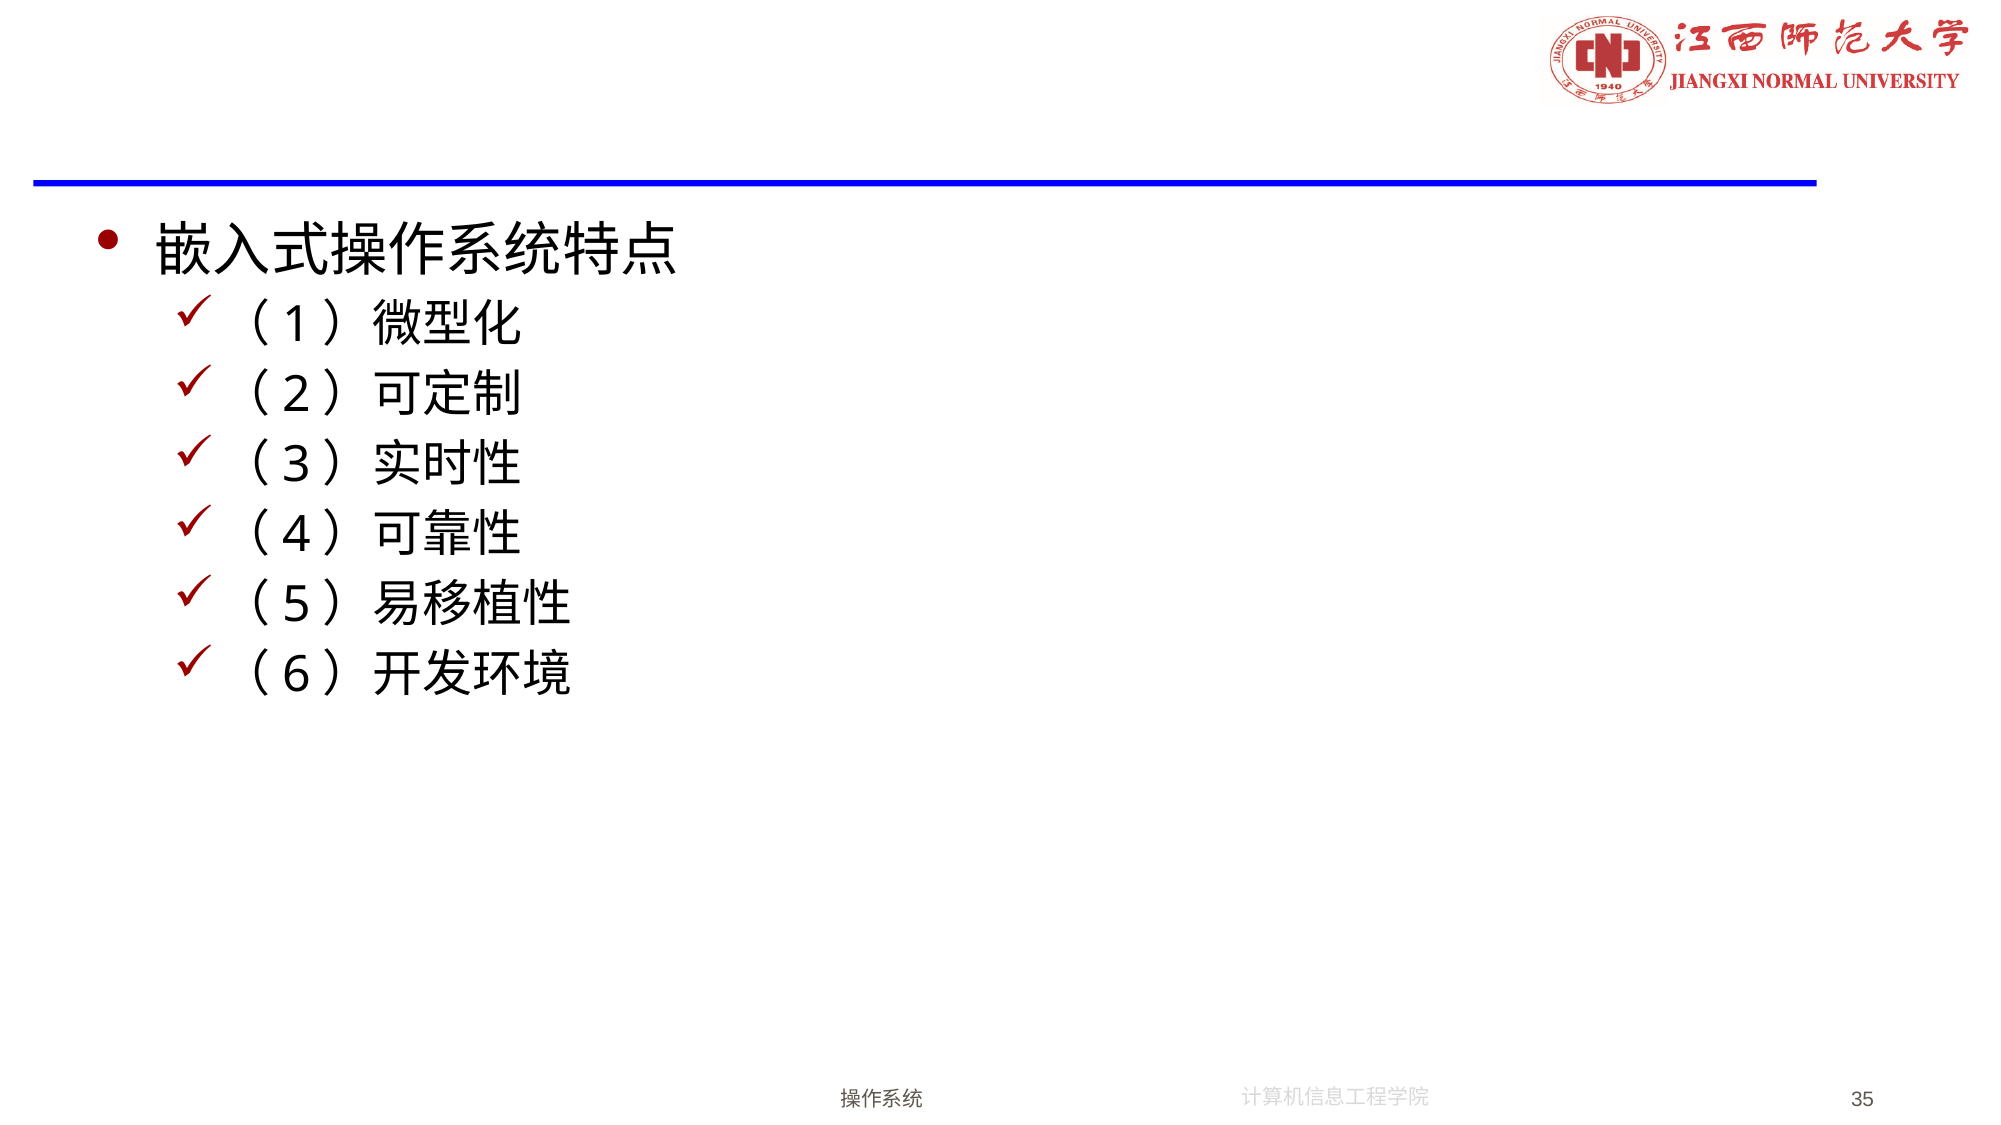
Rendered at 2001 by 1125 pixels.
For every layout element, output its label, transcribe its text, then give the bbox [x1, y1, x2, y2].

slide_number 35 [1472, 1074, 1889, 1118]
picture [1539, 14, 1970, 107]
list 嵌入式操作系统特点 （1）微型化 （2）可定制 （3）实时性 （4）可靠性 （5）易移植性 （6）开发环境 [83, 204, 1878, 1069]
footer 操作系统 [565, 1074, 1199, 1118]
